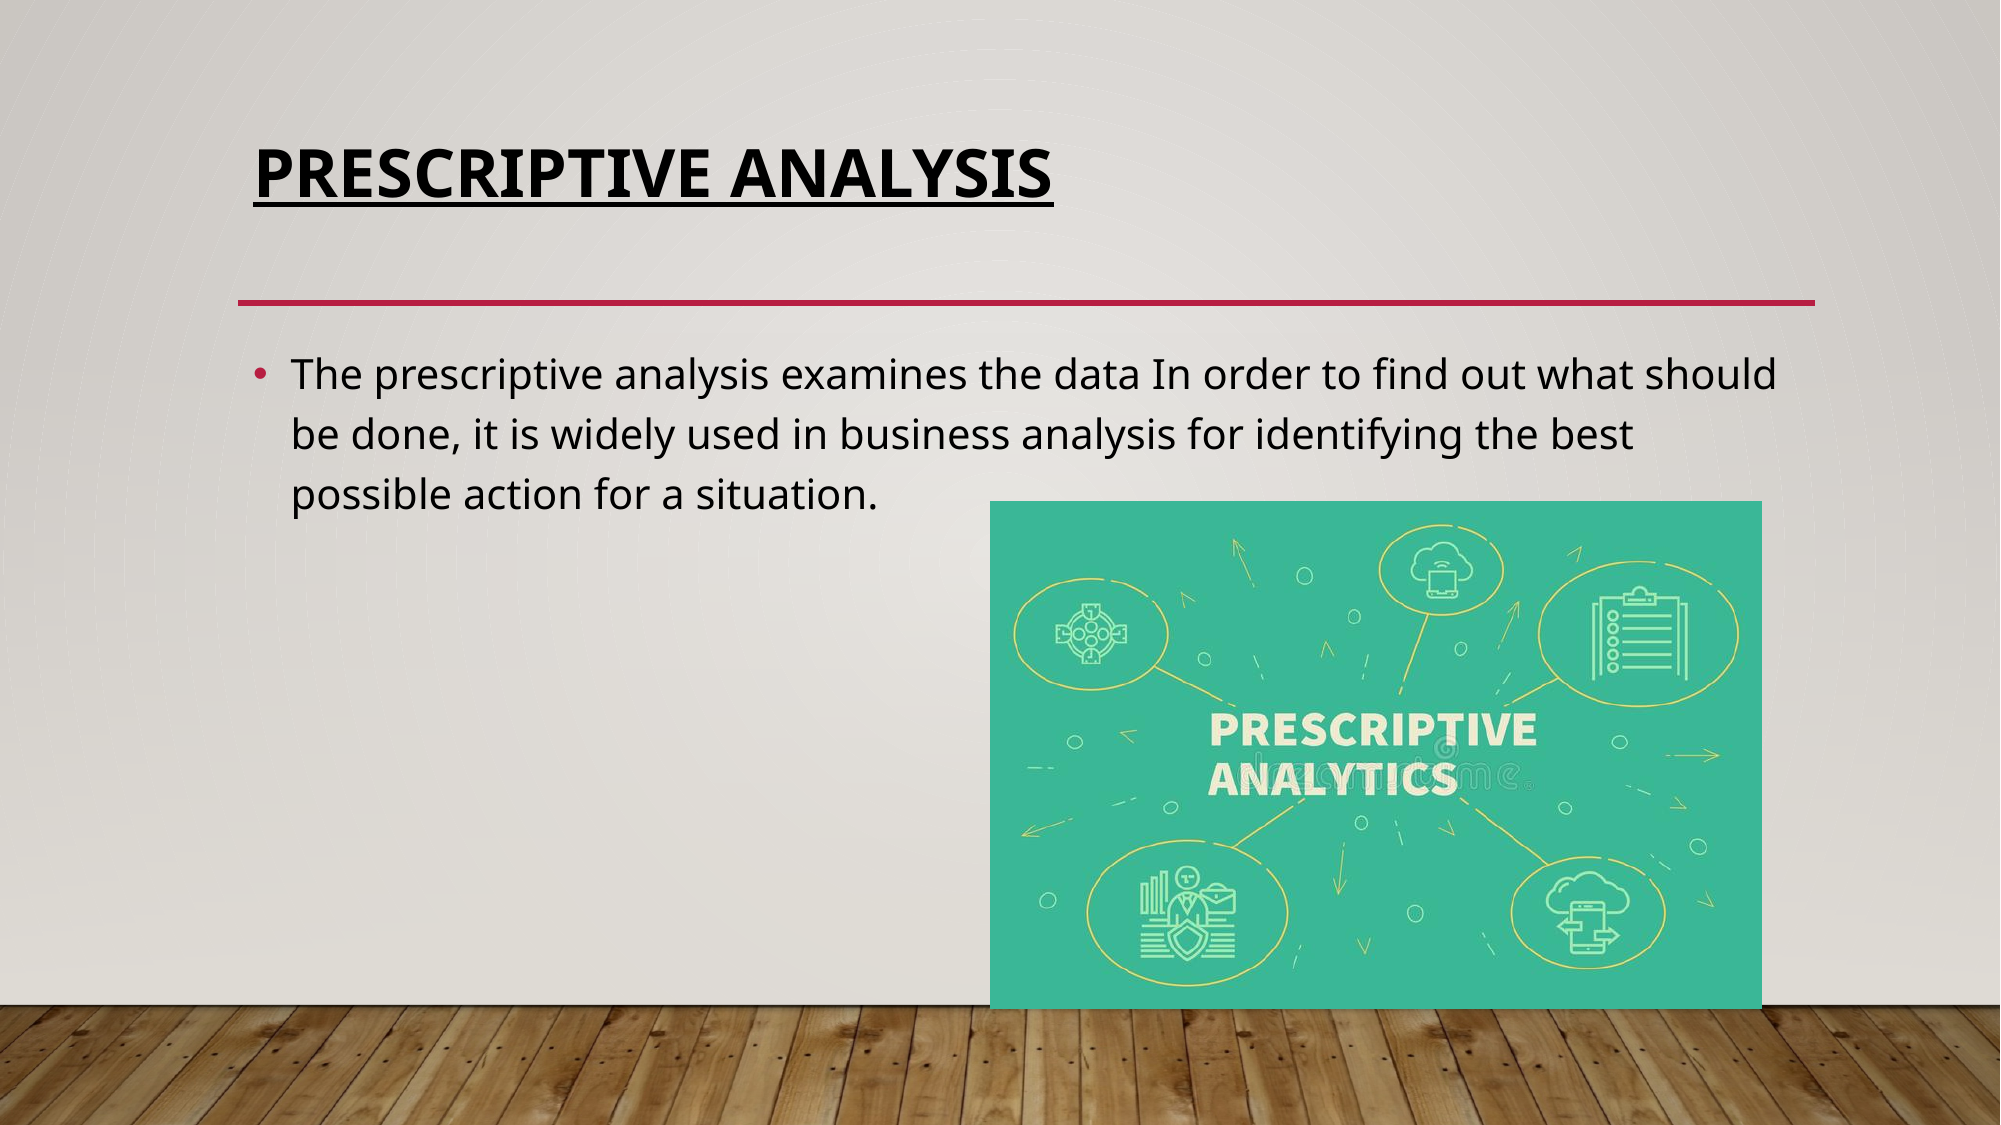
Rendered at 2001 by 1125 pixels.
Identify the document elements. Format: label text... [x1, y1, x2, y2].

picture [0, 501, 2000, 1125]
list The prescriptive analysis examines the data In order to find out what should be done, it is widely used in business analysis for identifying the best possible action for a situation. [238, 330, 1814, 897]
title Prescriptive Analysis [238, 131, 1814, 305]
